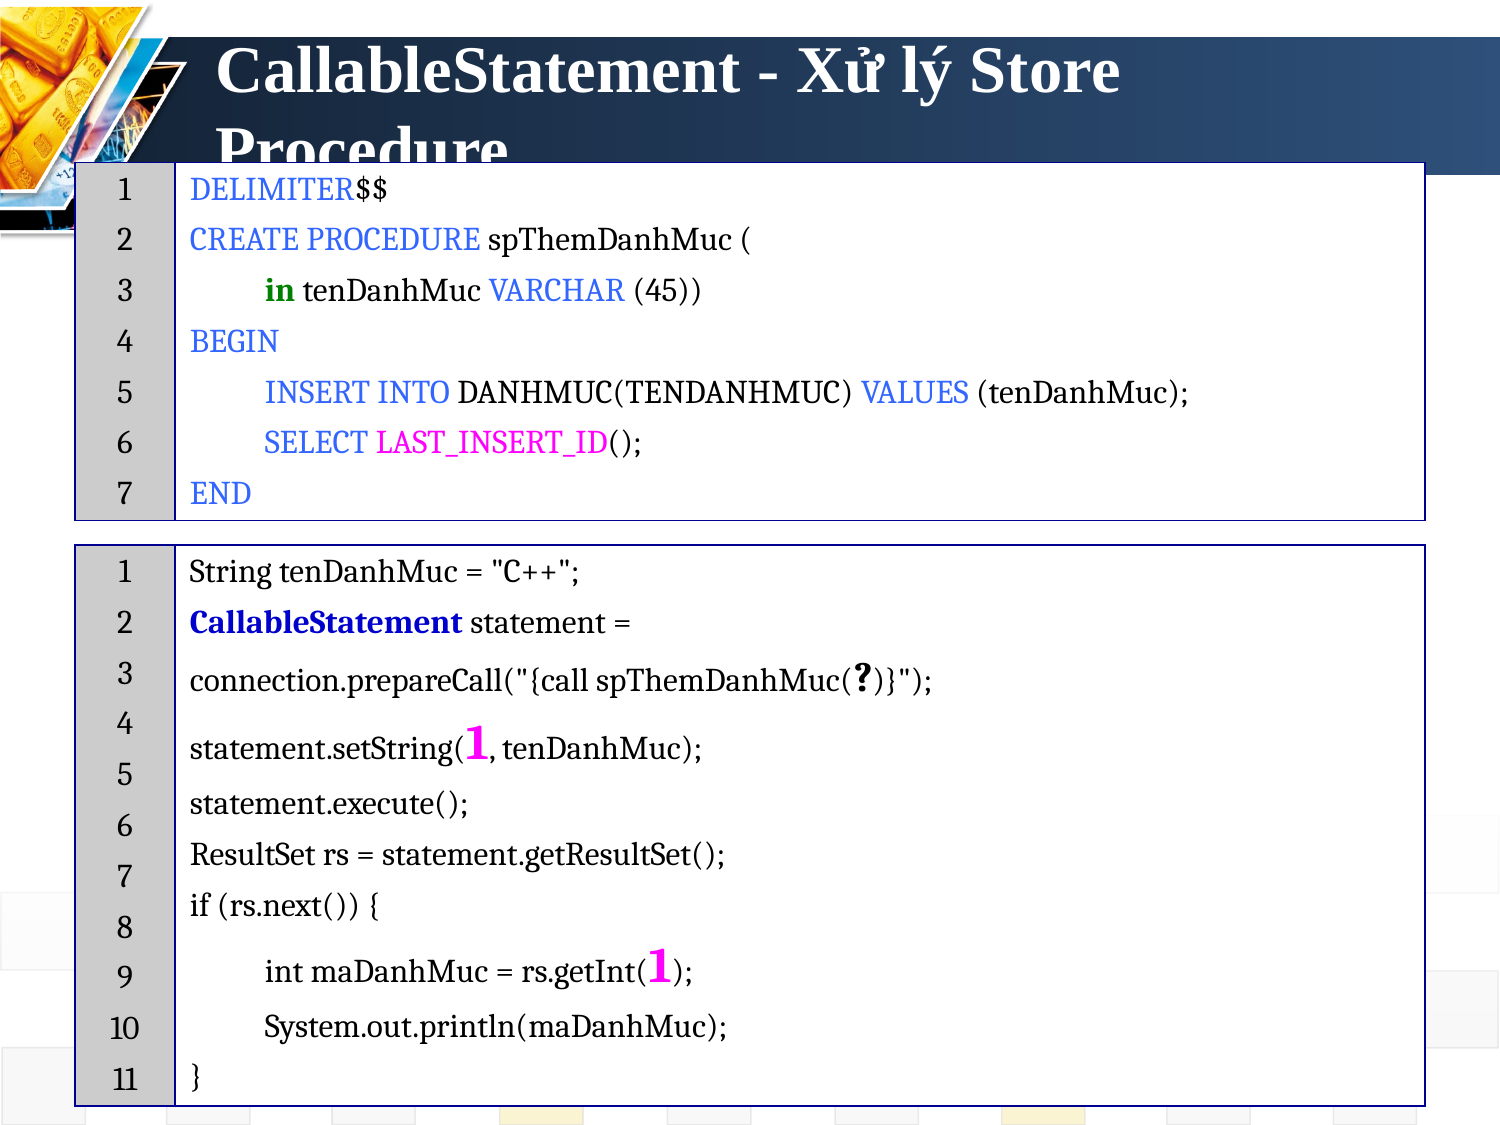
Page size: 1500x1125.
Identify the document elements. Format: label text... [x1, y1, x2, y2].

title CallableStatement - Xử lý Store Procedure [200, 37, 1413, 162]
table_header 1 2 3 4 5 6 7 [76, 163, 174, 520]
table_header 1 2 3 4 5 6 7 8 9 10 11 [76, 546, 174, 1105]
table_header String tenDanhMuc = "C++"; CallableStatement statement = connection.prepareCall("{call spThemDanhMuc(?)}"); statement.setString(1, tenDanhMuc); statement.execute(); ResultSet rs = statement.getResultSet(); if (rs.next()) { int maDanhMuc = rs.getInt(1); System.out.println(maDanhMuc); } [176, 546, 1424, 1105]
picture [0, 0, 190, 243]
table_header DELIMITER$$ CREATE PROCEDURE spThemDanhMuc ( in tenDanhMuc VARCHAR (45)) BEGIN INSERT INTO DANHMUC(TENDANHMUC) VALUES (tenDanhMuc); SELECT LAST_INSERT_ID(); END [176, 163, 1424, 520]
